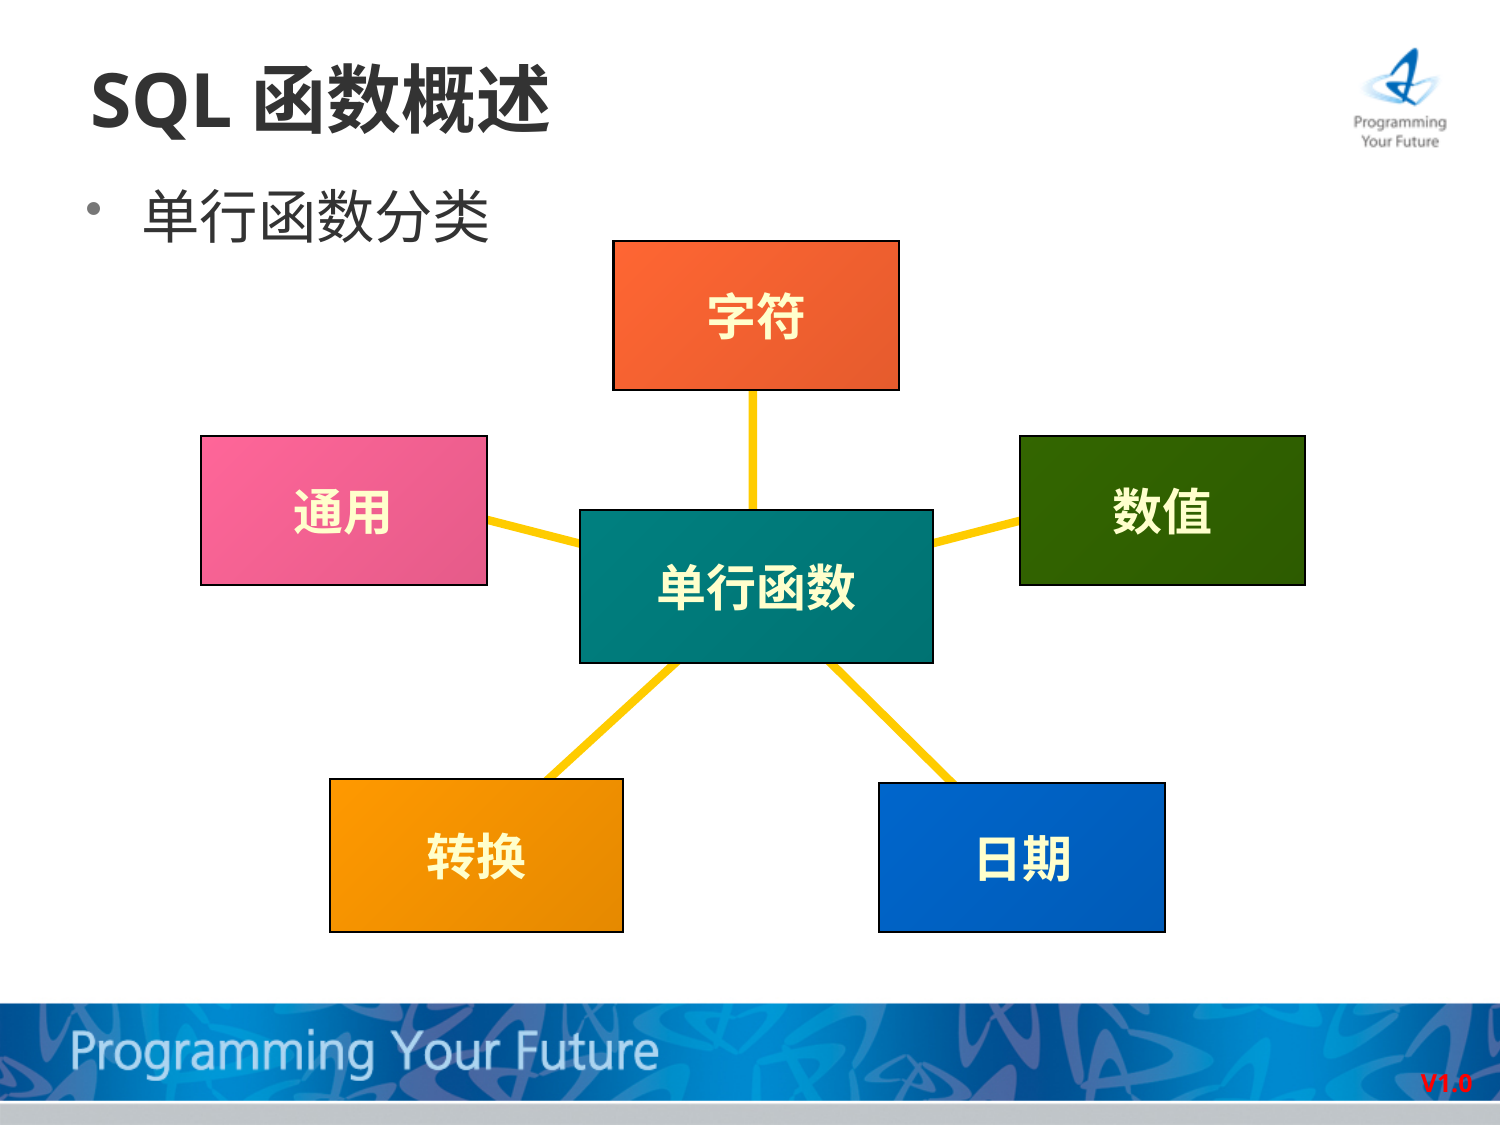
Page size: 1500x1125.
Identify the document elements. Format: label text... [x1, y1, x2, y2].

text_box 数值 [1019, 435, 1306, 586]
text_box 通用 [201, 435, 487, 586]
title SQL函数概述 [74, 44, 1271, 132]
text_box 单行函数 [579, 509, 933, 663]
list 单行函数分类 [70, 172, 1408, 988]
text_box 字符 [613, 240, 899, 391]
text_box 日期 [879, 782, 1165, 932]
picture [1340, 42, 1461, 157]
text_box 转换 [330, 779, 624, 933]
picture [0, 997, 1500, 1125]
